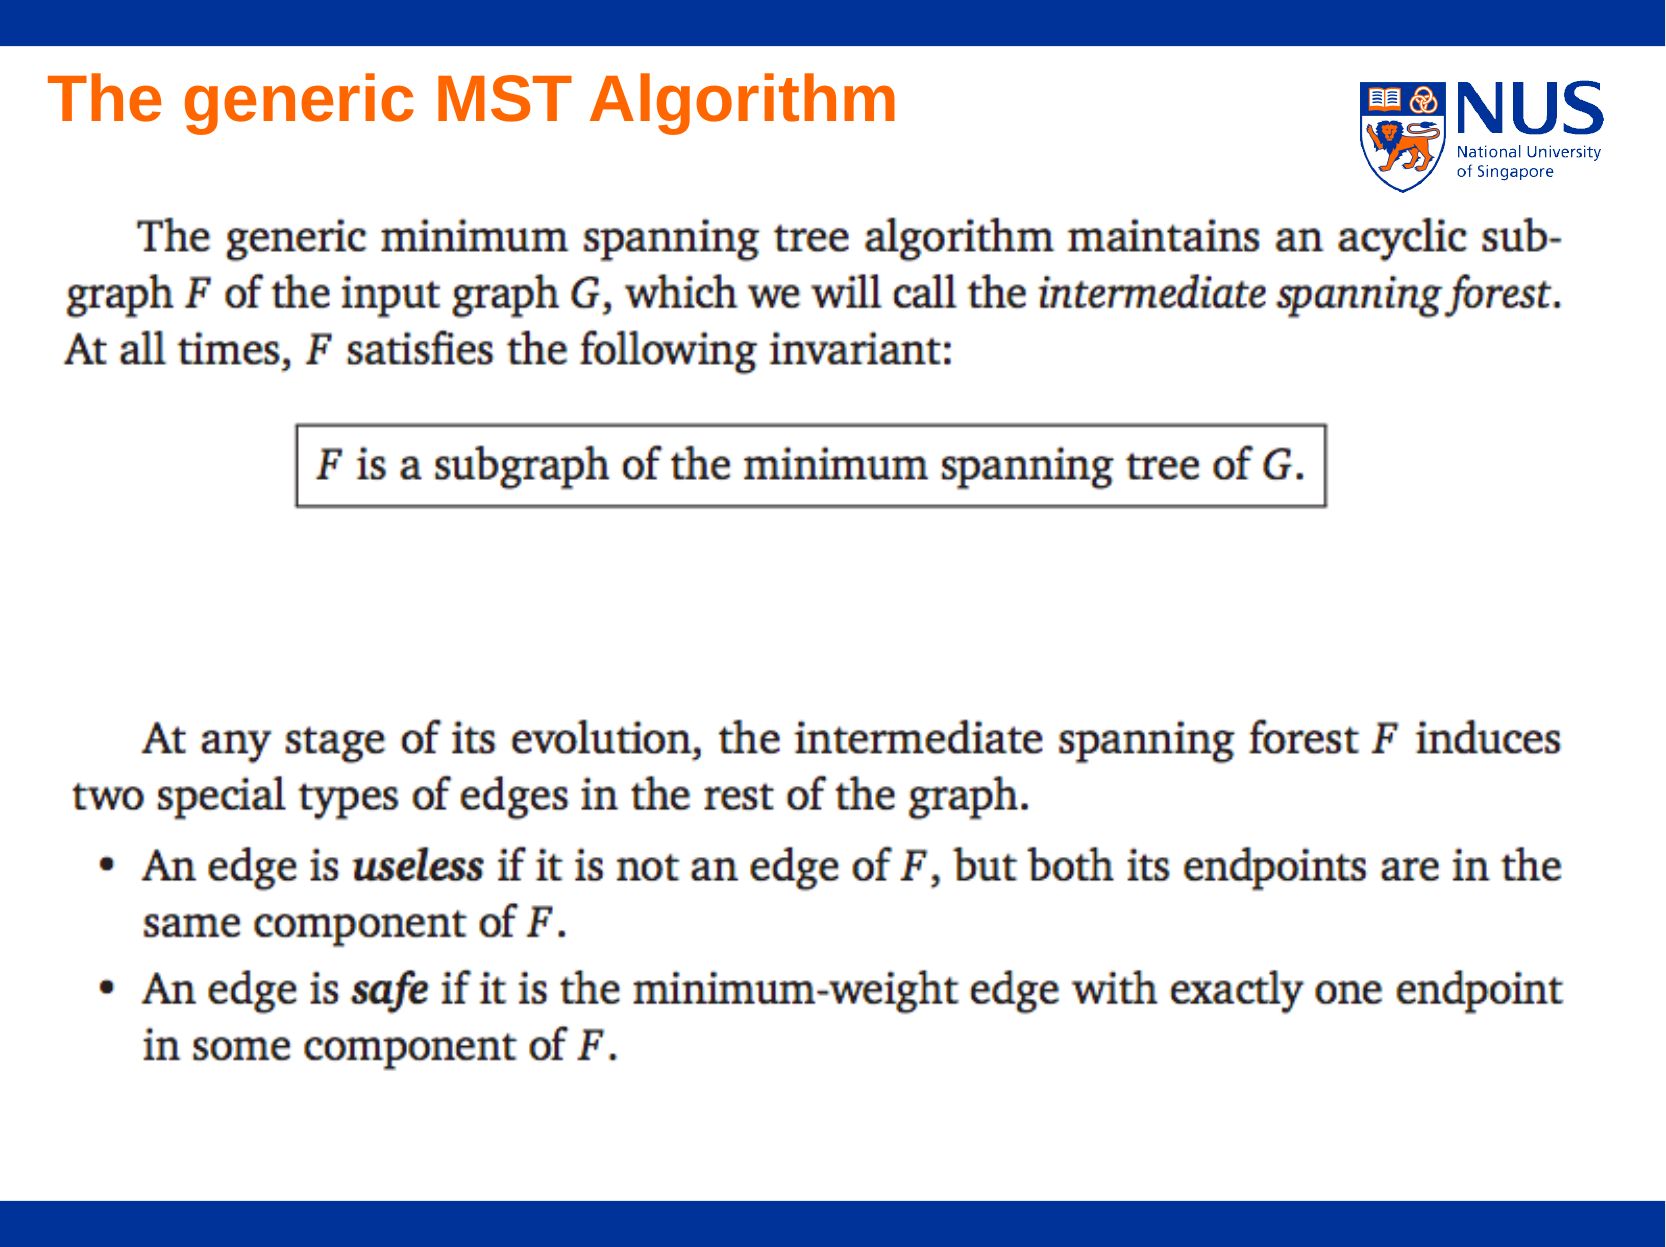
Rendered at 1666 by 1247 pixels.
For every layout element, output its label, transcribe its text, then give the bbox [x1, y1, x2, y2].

picture [32, 210, 1588, 528]
picture [1350, 70, 1615, 201]
text_box The generic MST Algorithm [32, 48, 1283, 210]
picture [61, 710, 1588, 1095]
